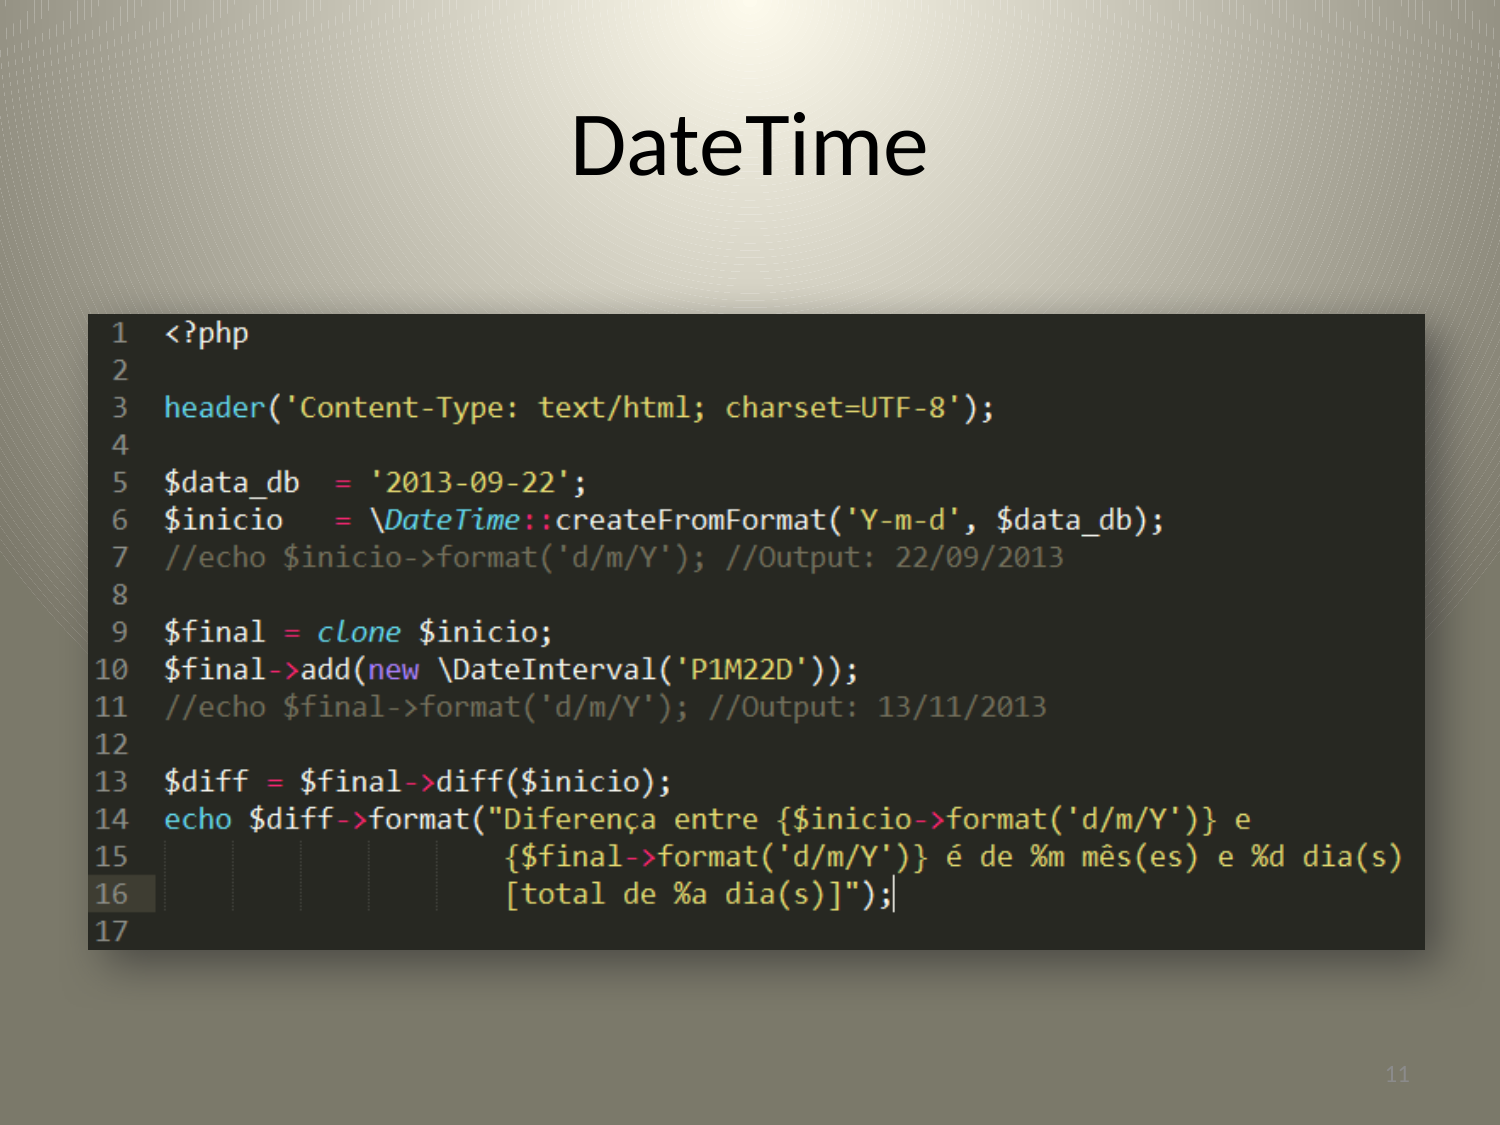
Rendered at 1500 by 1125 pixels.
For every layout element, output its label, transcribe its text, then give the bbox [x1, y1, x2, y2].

slide_number 11 [1074, 1042, 1425, 1103]
picture [88, 314, 1425, 950]
title DateTime [75, 45, 1425, 233]
